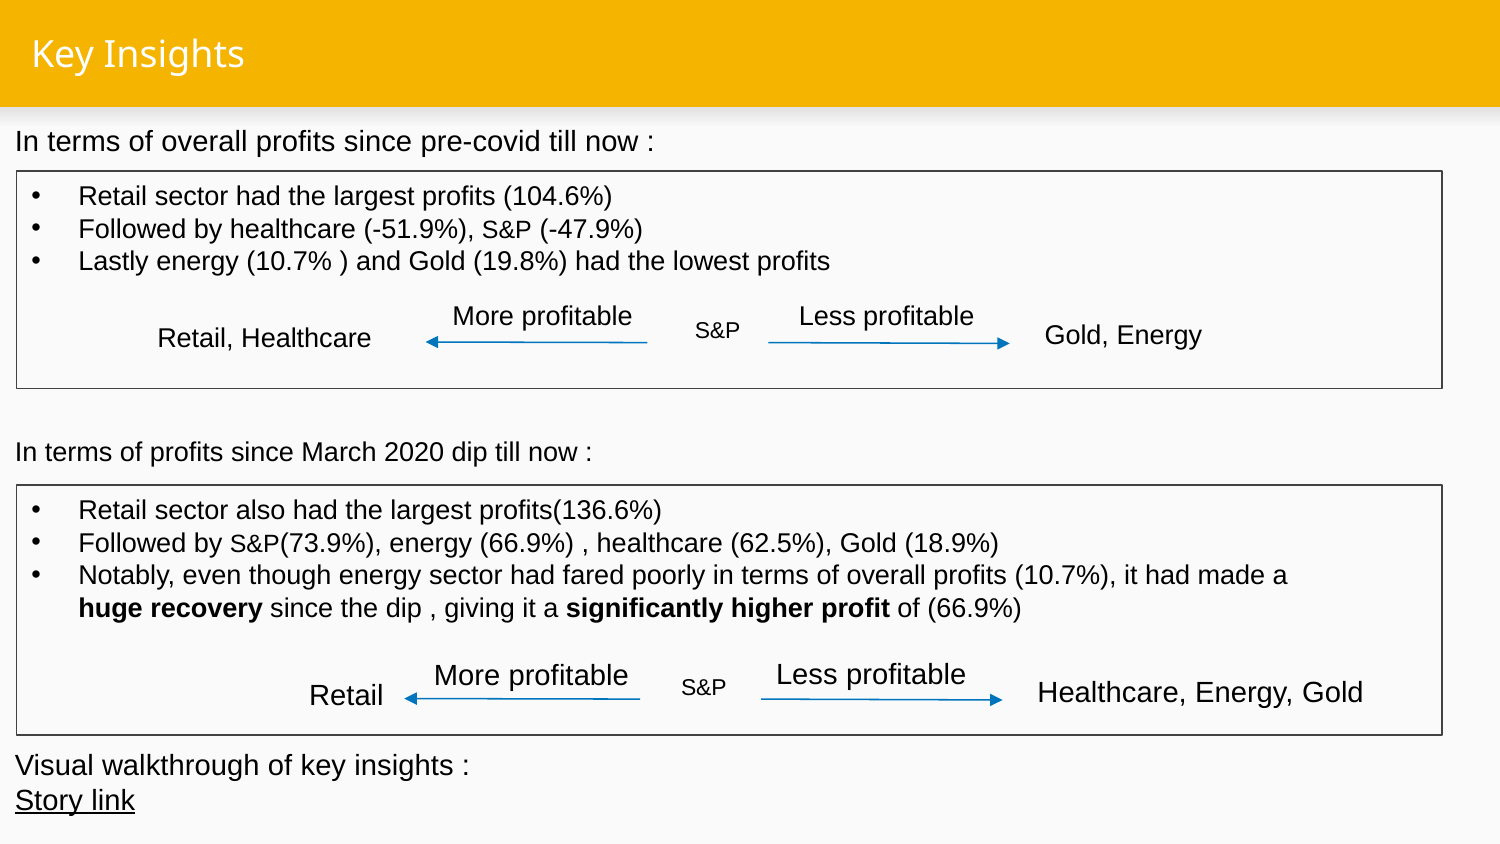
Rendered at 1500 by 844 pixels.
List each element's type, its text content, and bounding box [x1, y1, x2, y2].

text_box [141, 291, 1278, 361]
title Key Insights [16, 2, 1464, 102]
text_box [293, 647, 1412, 720]
text_box In terms of overall profits since pre-covid till now : In terms of profits since March 2020 dip till now : Visual walkthrough of key insights : Story link [0, 114, 1499, 824]
text_box Retail sector also had the largest profits(136.6%) Followed by S&P(73.9%), energy (66.9%) , healthcare (62.5%), Gold (18.9%) Notably, even though energy sector had fared poorly in terms of overall profits (10.7%), it had made a huge recovery since the dip , giving it a significantly higher profit of (66.9%) [16, 485, 1443, 735]
text_box Retail sector had the largest profits (104.6%) Followed by healthcare (-51.9%), S&P (-47.9%) Lastly energy (10.7% ) and Gold (19.8%) had the lowest profits [16, 171, 1443, 389]
